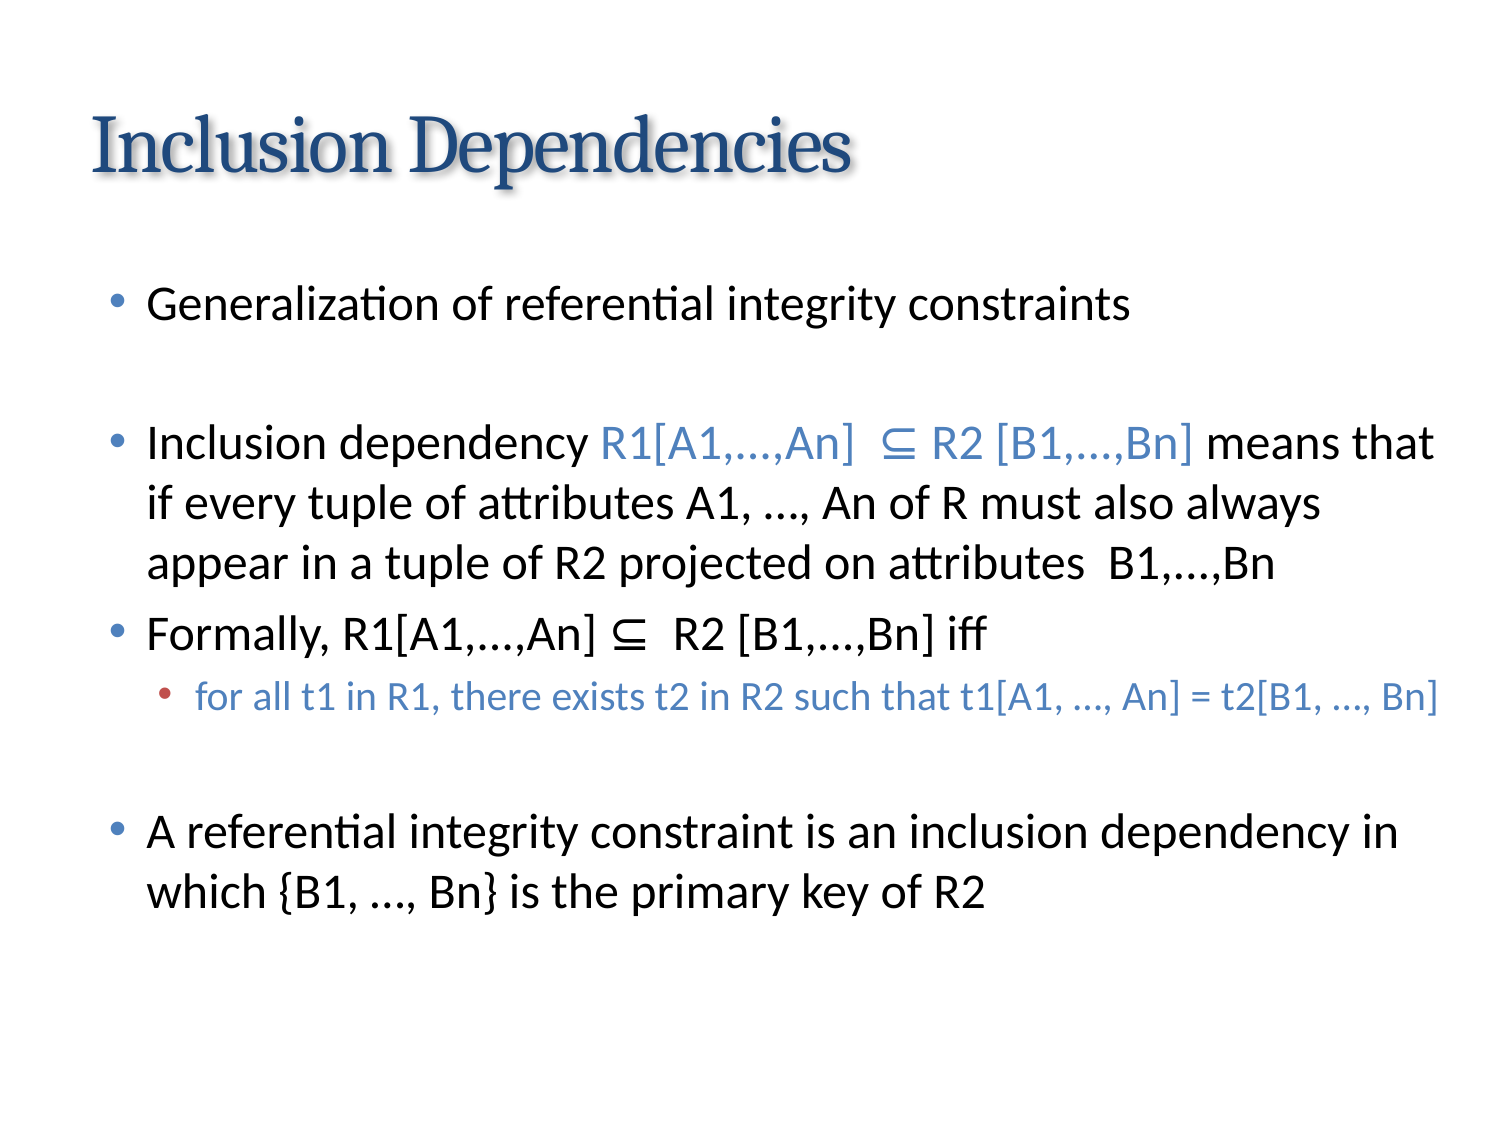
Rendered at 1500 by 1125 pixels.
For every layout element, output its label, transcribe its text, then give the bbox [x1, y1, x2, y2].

list Generalization of referential integrity constraints Inclusion dependency R1[A1,...,An] ⊆ R2 [B1,...,Bn] means that if every tuple of attributes A1, …, An of R must also always appear in a tuple of R2 projected on attributes B1,...,Bn Formally, R1[A1,...,An] ⊆ R2 [B1,...,Bn] iff for all t1 in R1, there exists t2 in R2 such that t1[A1, …, An] = t2[B1, …, Bn] A referential integrity constraint is an inclusion dependency in which {B1, …, Bn} is the primary key of R2 [74, 262, 1466, 1051]
title Inclusion Dependencies [75, 45, 1427, 233]
